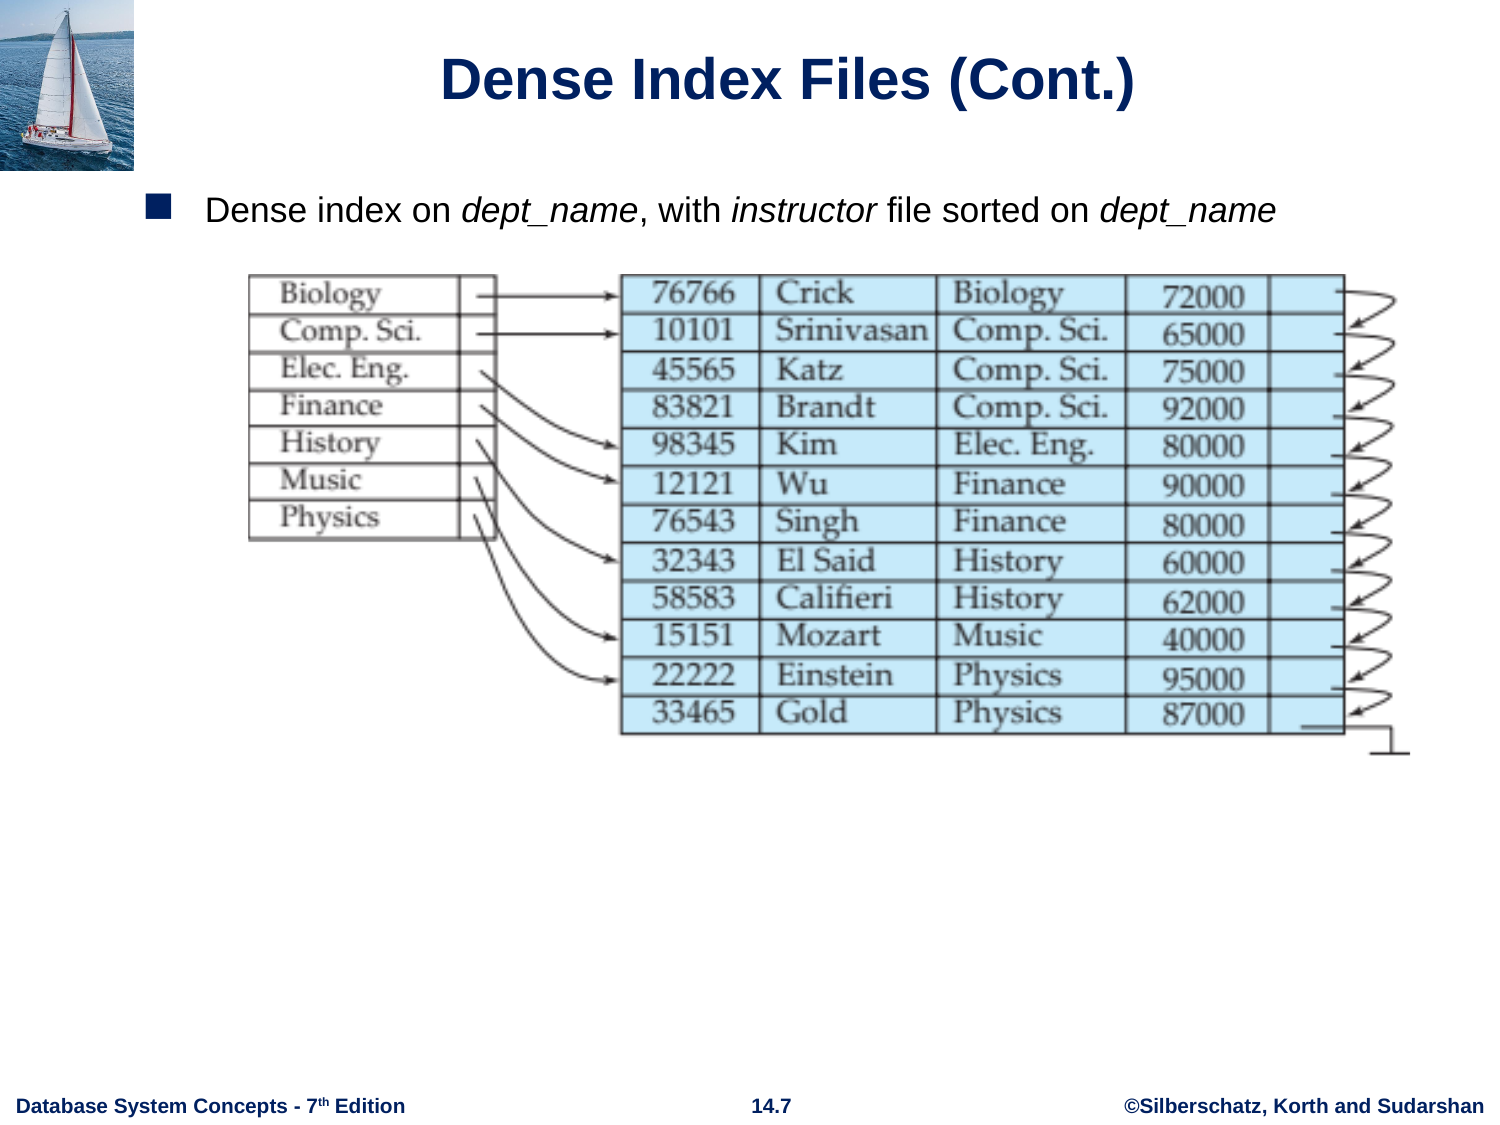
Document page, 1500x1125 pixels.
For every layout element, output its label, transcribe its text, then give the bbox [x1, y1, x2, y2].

title Dense Index Files (Cont.) [125, 18, 1452, 120]
list Dense index on dept_name, with instructor file sorted on dept_name [133, 179, 1391, 338]
picture [0, 0, 134, 171]
picture [248, 274, 1411, 758]
